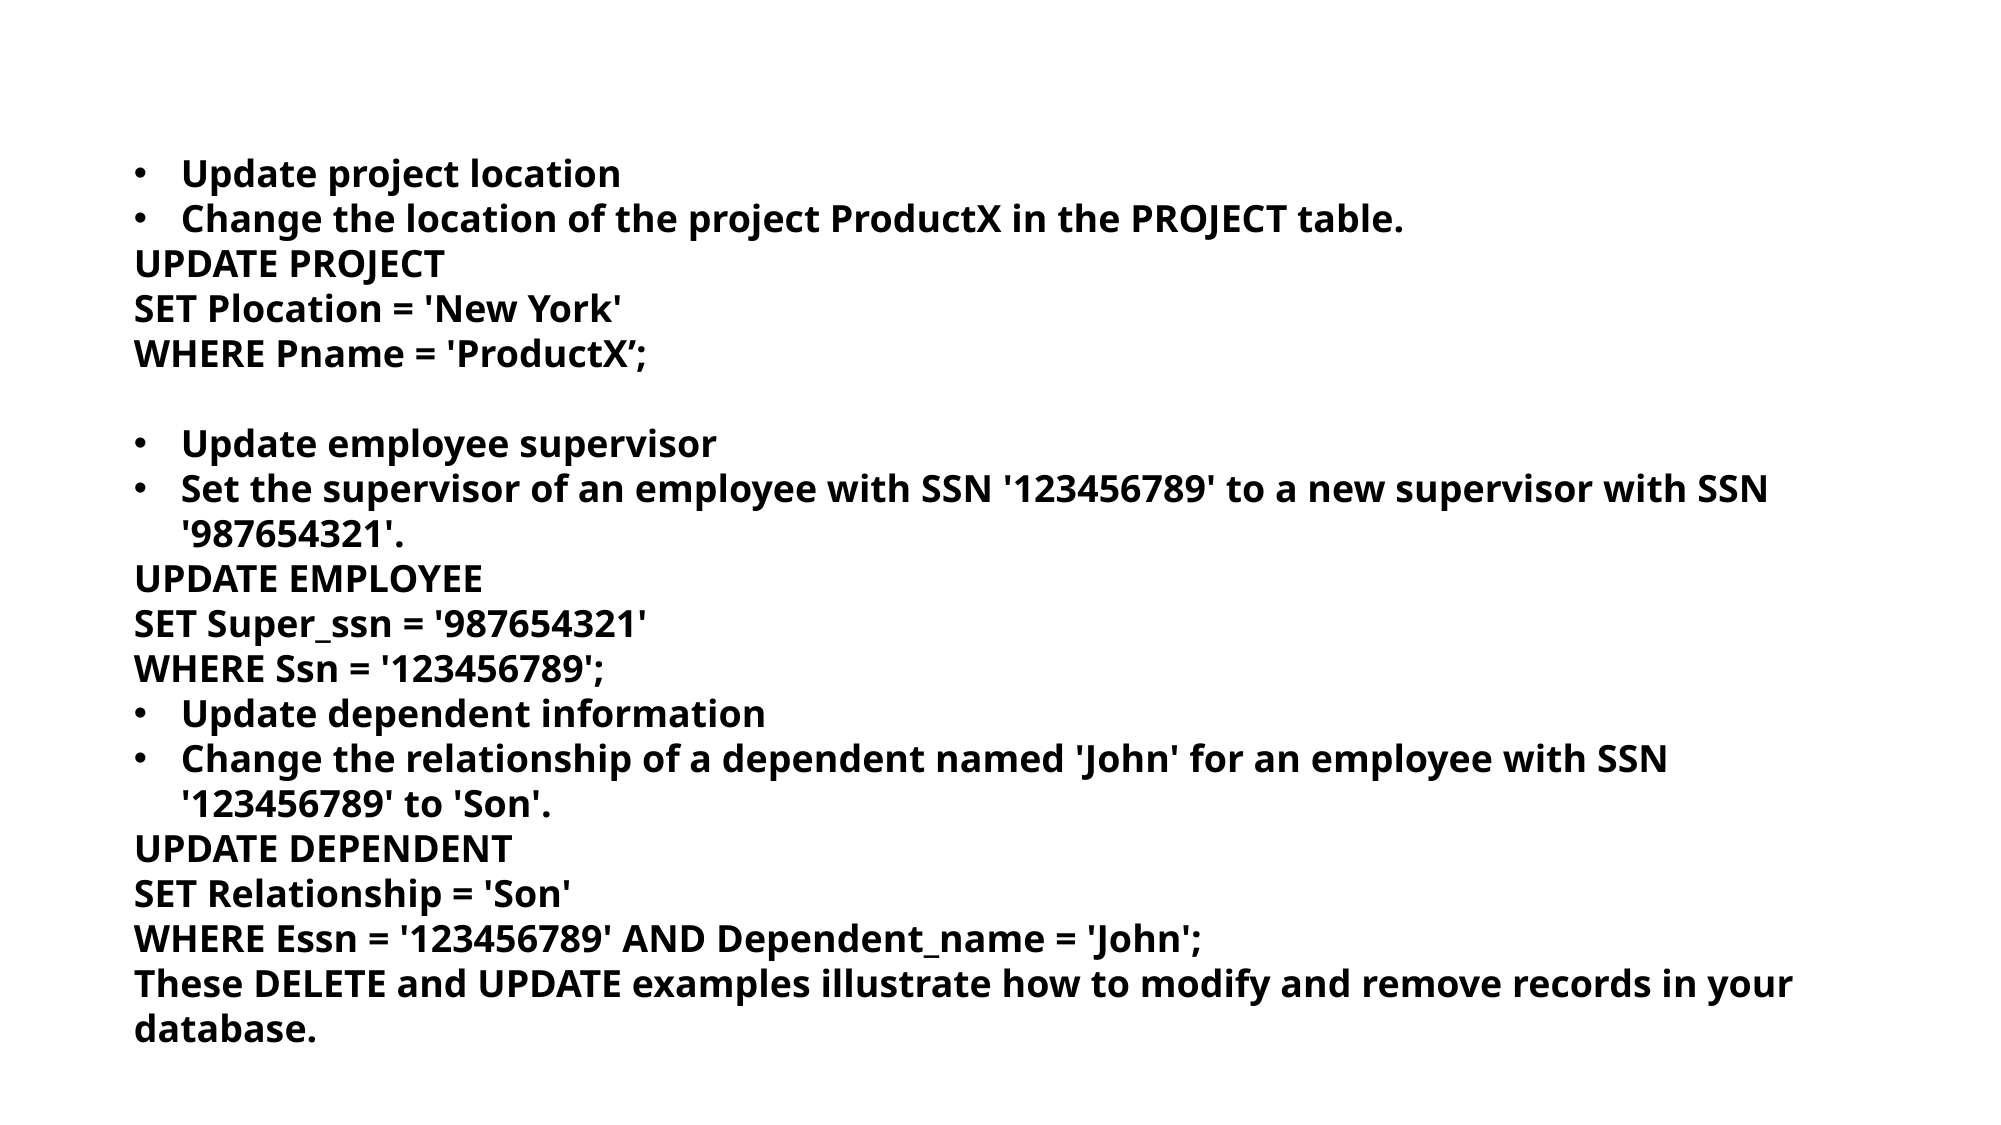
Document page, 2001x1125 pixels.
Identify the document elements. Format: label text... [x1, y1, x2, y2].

text_box Update project location Change the location of the project ProductX in the PROJECT table. UPDATE PROJECT SET Plocation = 'New York' WHERE Pname = 'ProductX’; Update employee supervisor Set the supervisor of an employee with SSN '123456789' to a new supervisor with SSN '987654321'. UPDATE EMPLOYEE SET Super_ssn = '987654321' WHERE Ssn = '123456789'; Update dependent information Change the relationship of a dependent named 'John' for an employee with SSN '123456789' to 'Son'. UPDATE DEPENDENT SET Relationship = 'Son' WHERE Essn = '123456789' AND Dependent_name = 'John'; These DELETE and UPDATE examples illustrate how to modify and remove records in your database. [119, 142, 1881, 1057]
